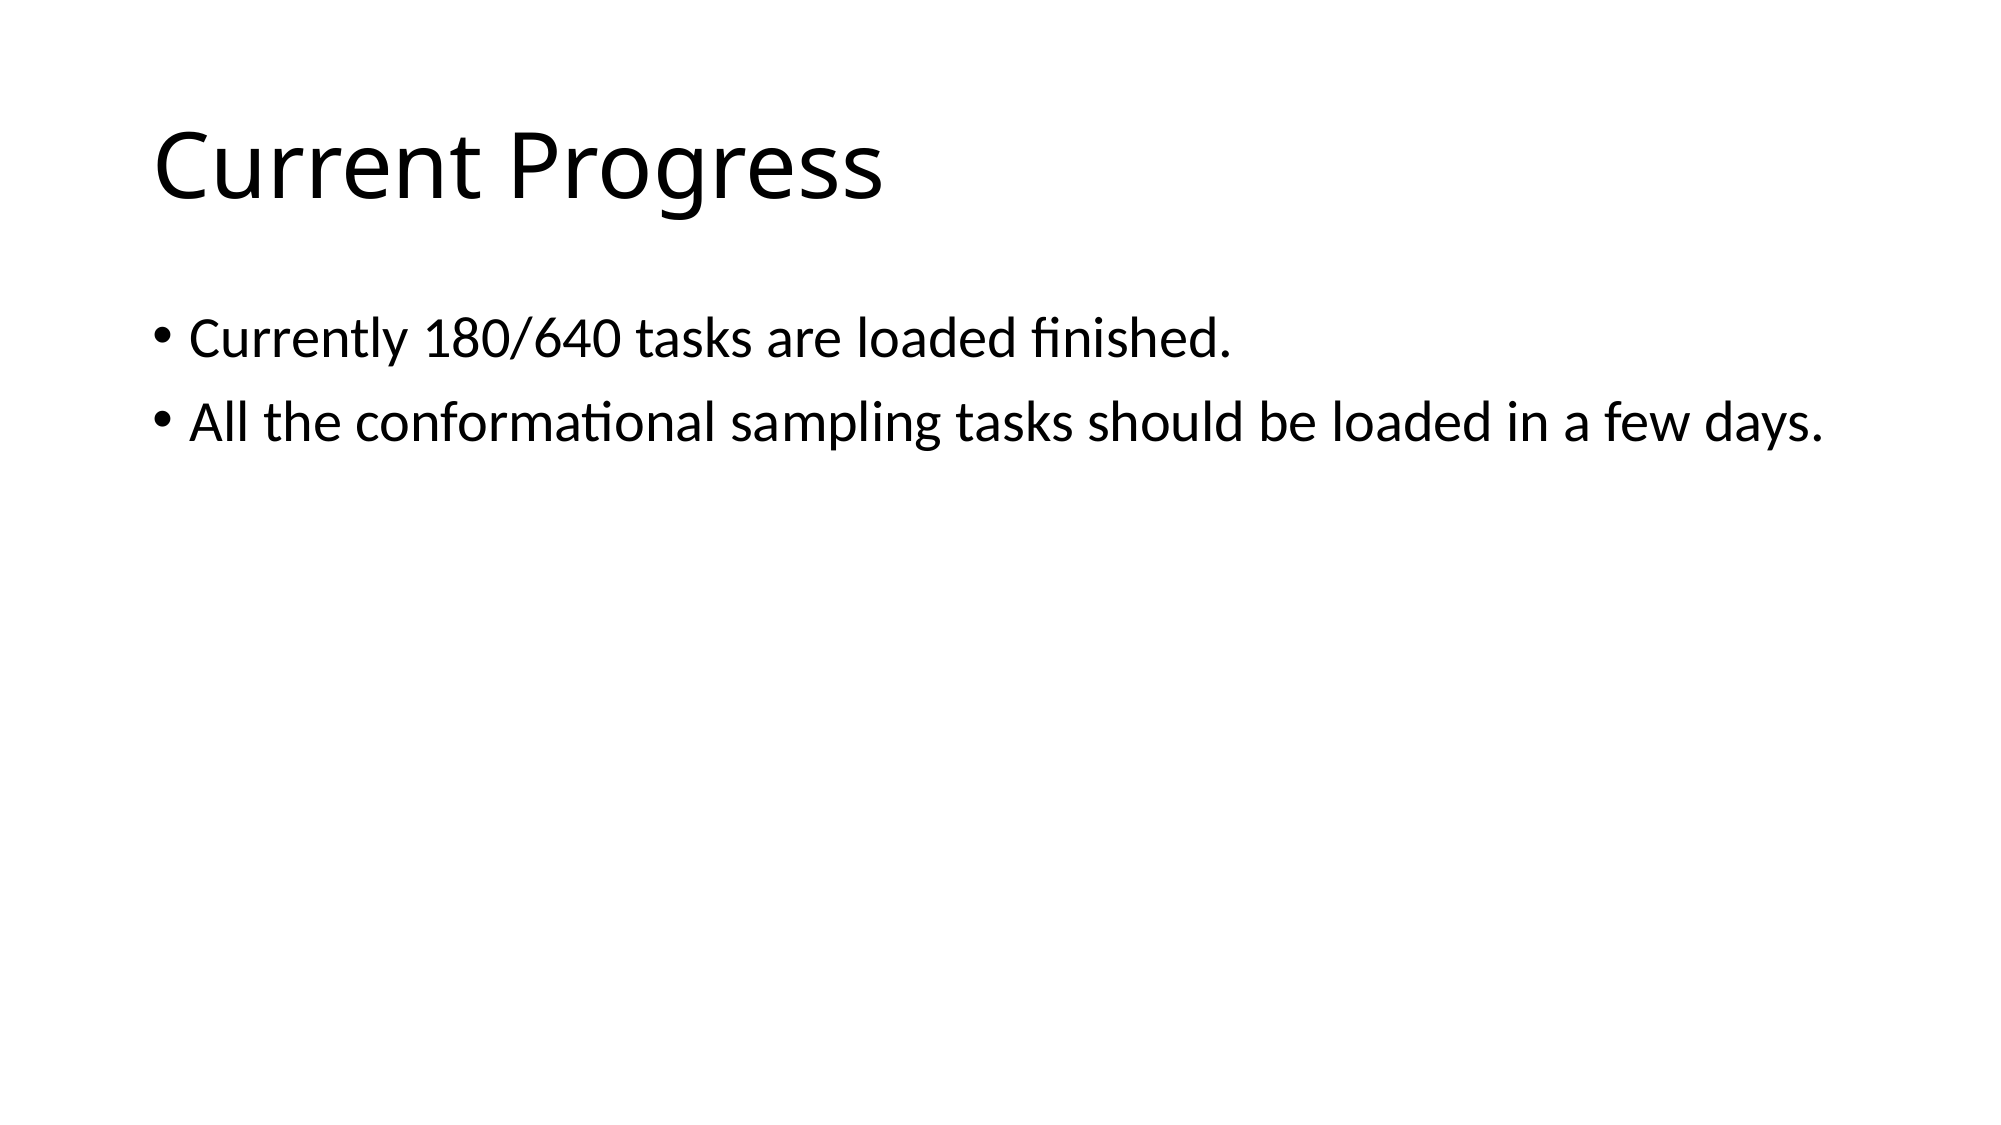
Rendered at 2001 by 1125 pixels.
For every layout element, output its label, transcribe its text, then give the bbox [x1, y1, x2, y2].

title Current Progress [137, 59, 1863, 278]
list Currently 180/640 tasks are loaded finished. All the conformational sampling tasks should be loaded in a few days. [137, 299, 1863, 1014]
